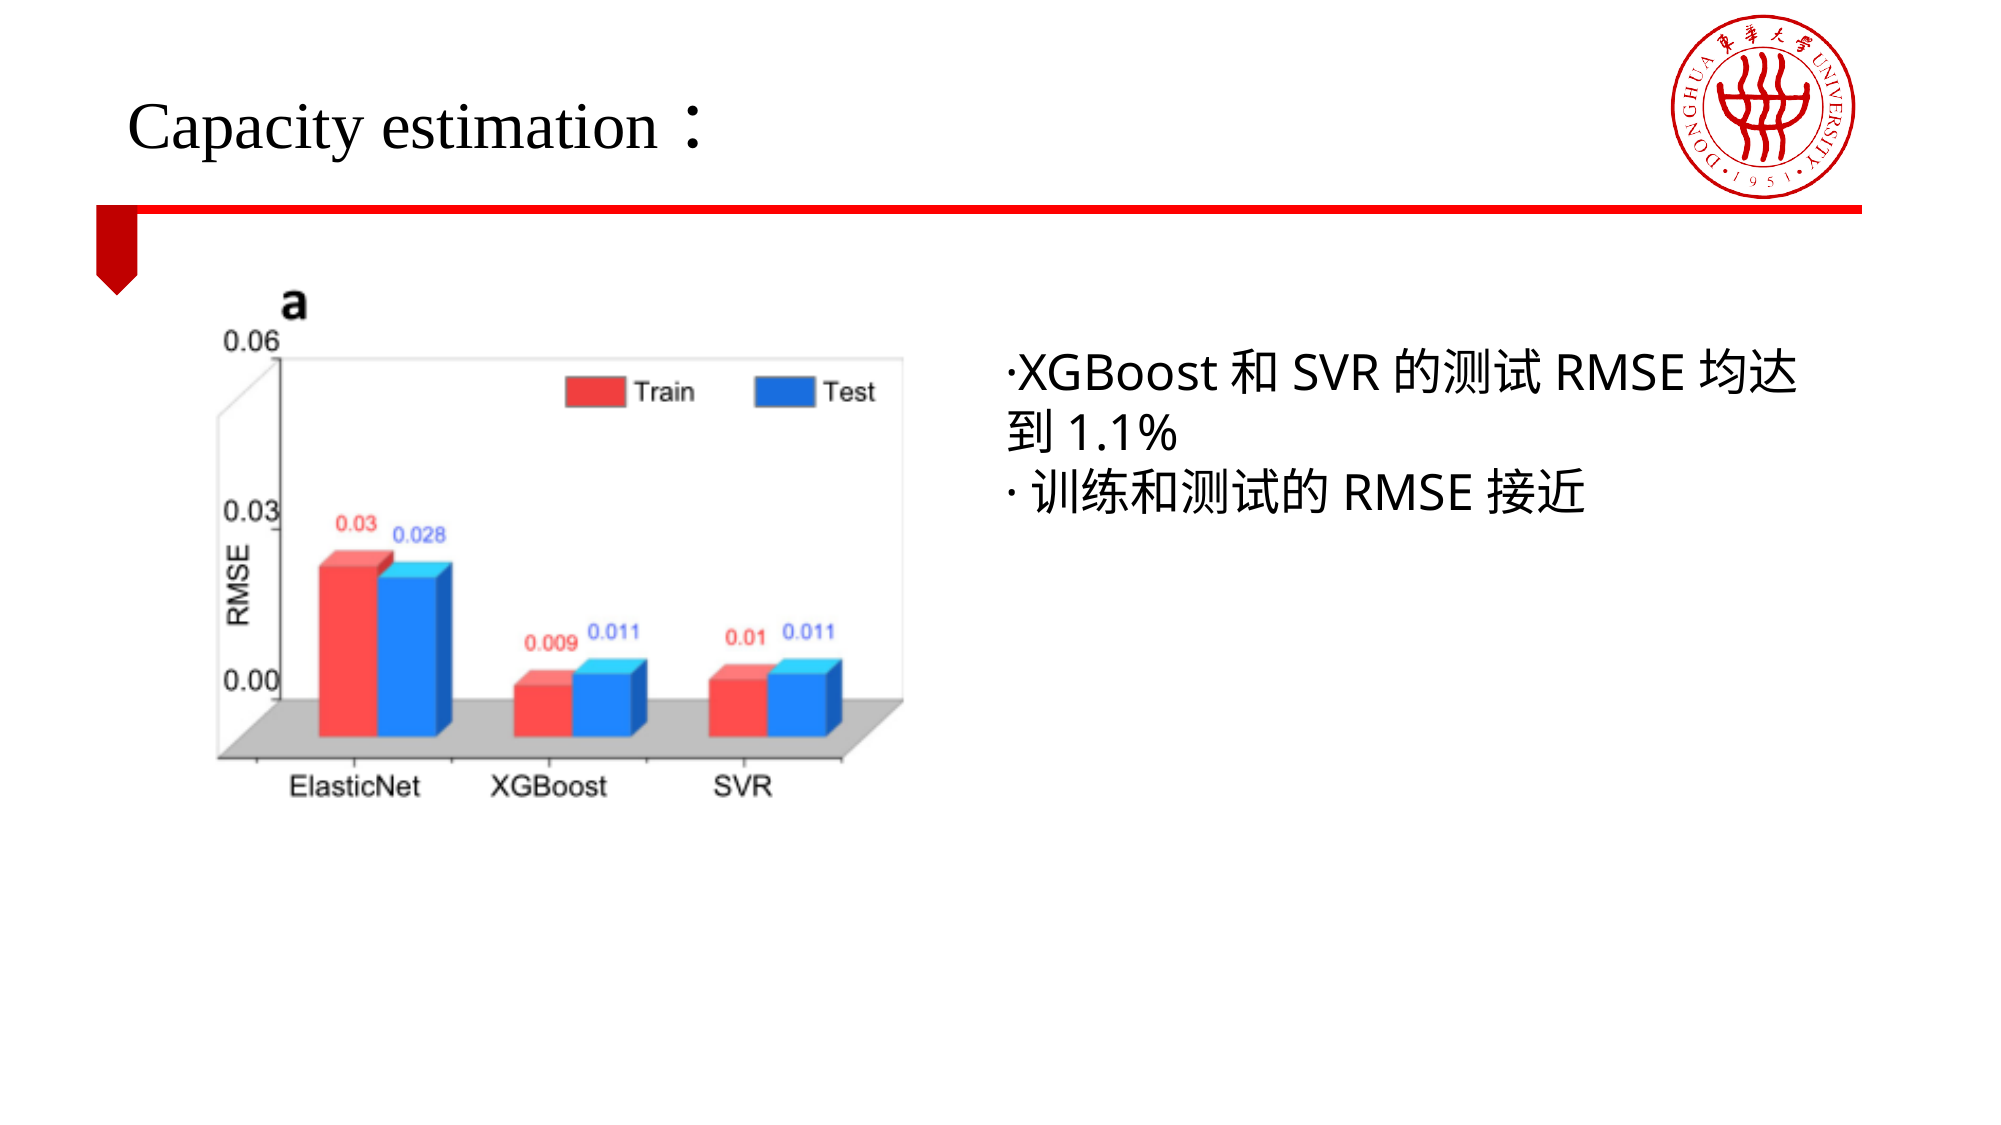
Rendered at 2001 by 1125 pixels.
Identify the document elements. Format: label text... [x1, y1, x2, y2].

text_box Capacity estimation： [112, 74, 1113, 170]
text_box ·XGBoost和SVR的测试RMSE均达到1.1% ·训练和测试的RMSE接近 [990, 333, 1827, 529]
picture [1663, 13, 1863, 201]
picture [158, 241, 955, 834]
